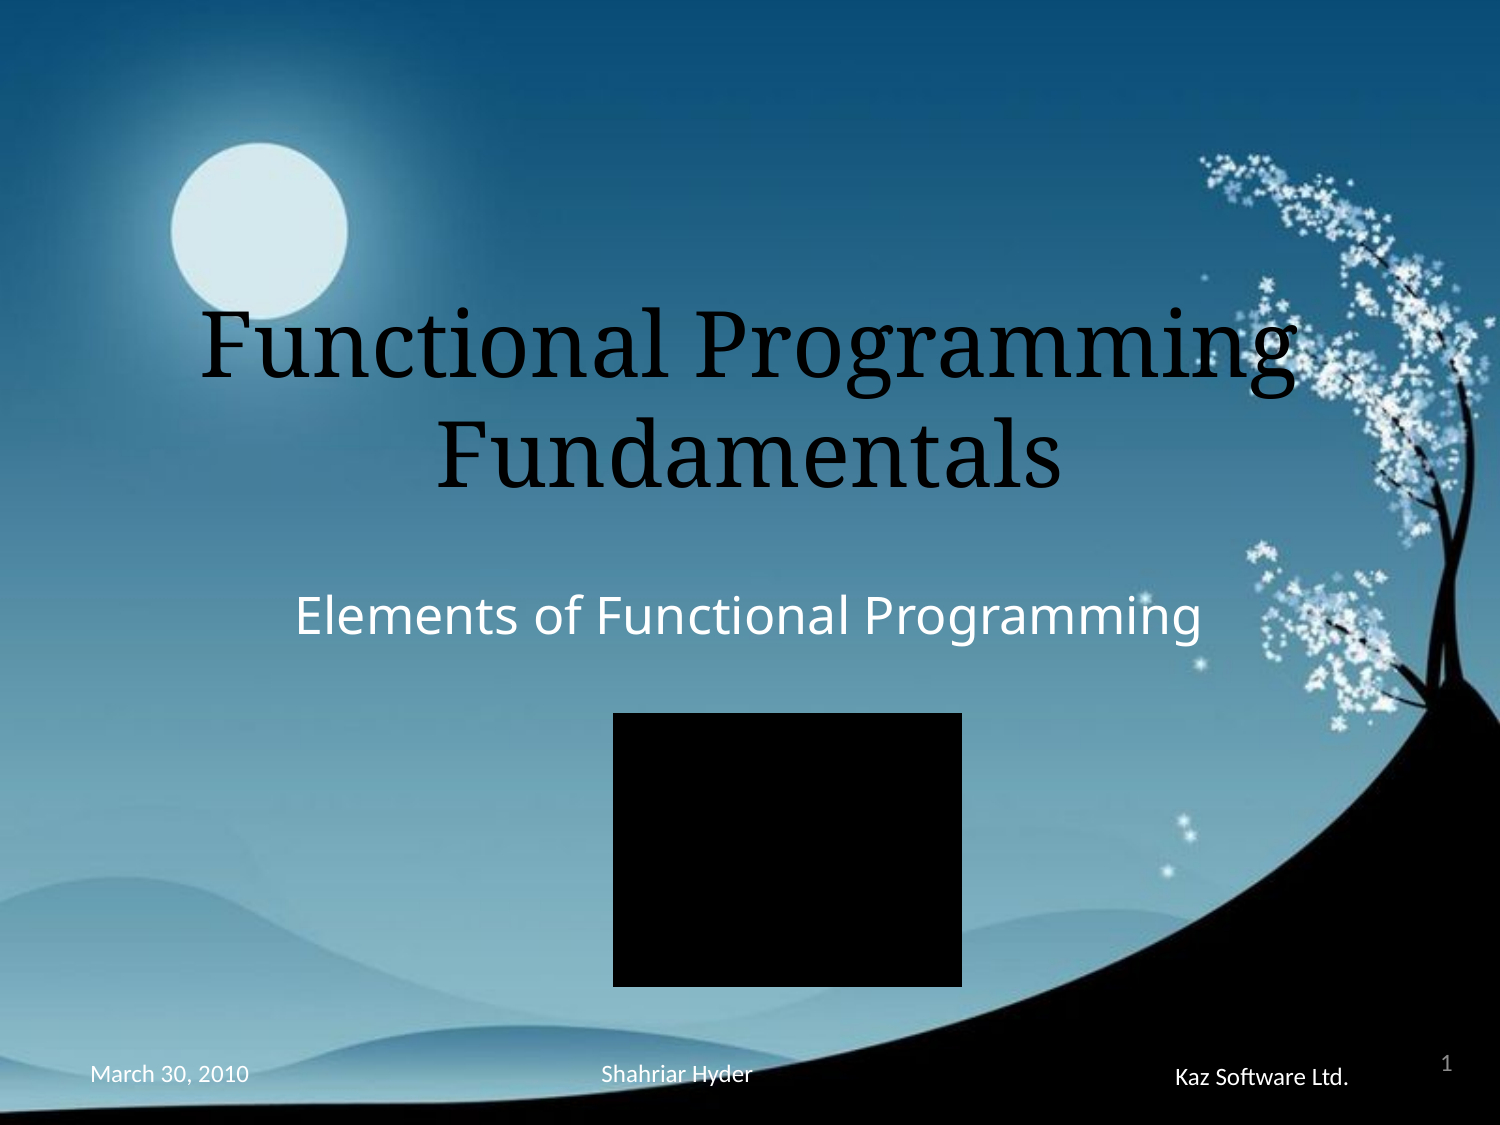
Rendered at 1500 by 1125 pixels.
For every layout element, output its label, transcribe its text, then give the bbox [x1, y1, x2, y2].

picture [0, 0, 1500, 1125]
title Functional Programming Fundamentals [112, 275, 1388, 517]
slide_number 1 [1155, 1024, 1468, 1100]
subtitle Elements of Functional Programming [225, 575, 1275, 688]
text_box Kaz Software Ltd. [1025, 1044, 1500, 1105]
footer Shahriar Hyder [439, 1042, 915, 1103]
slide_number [75, 1042, 425, 1103]
